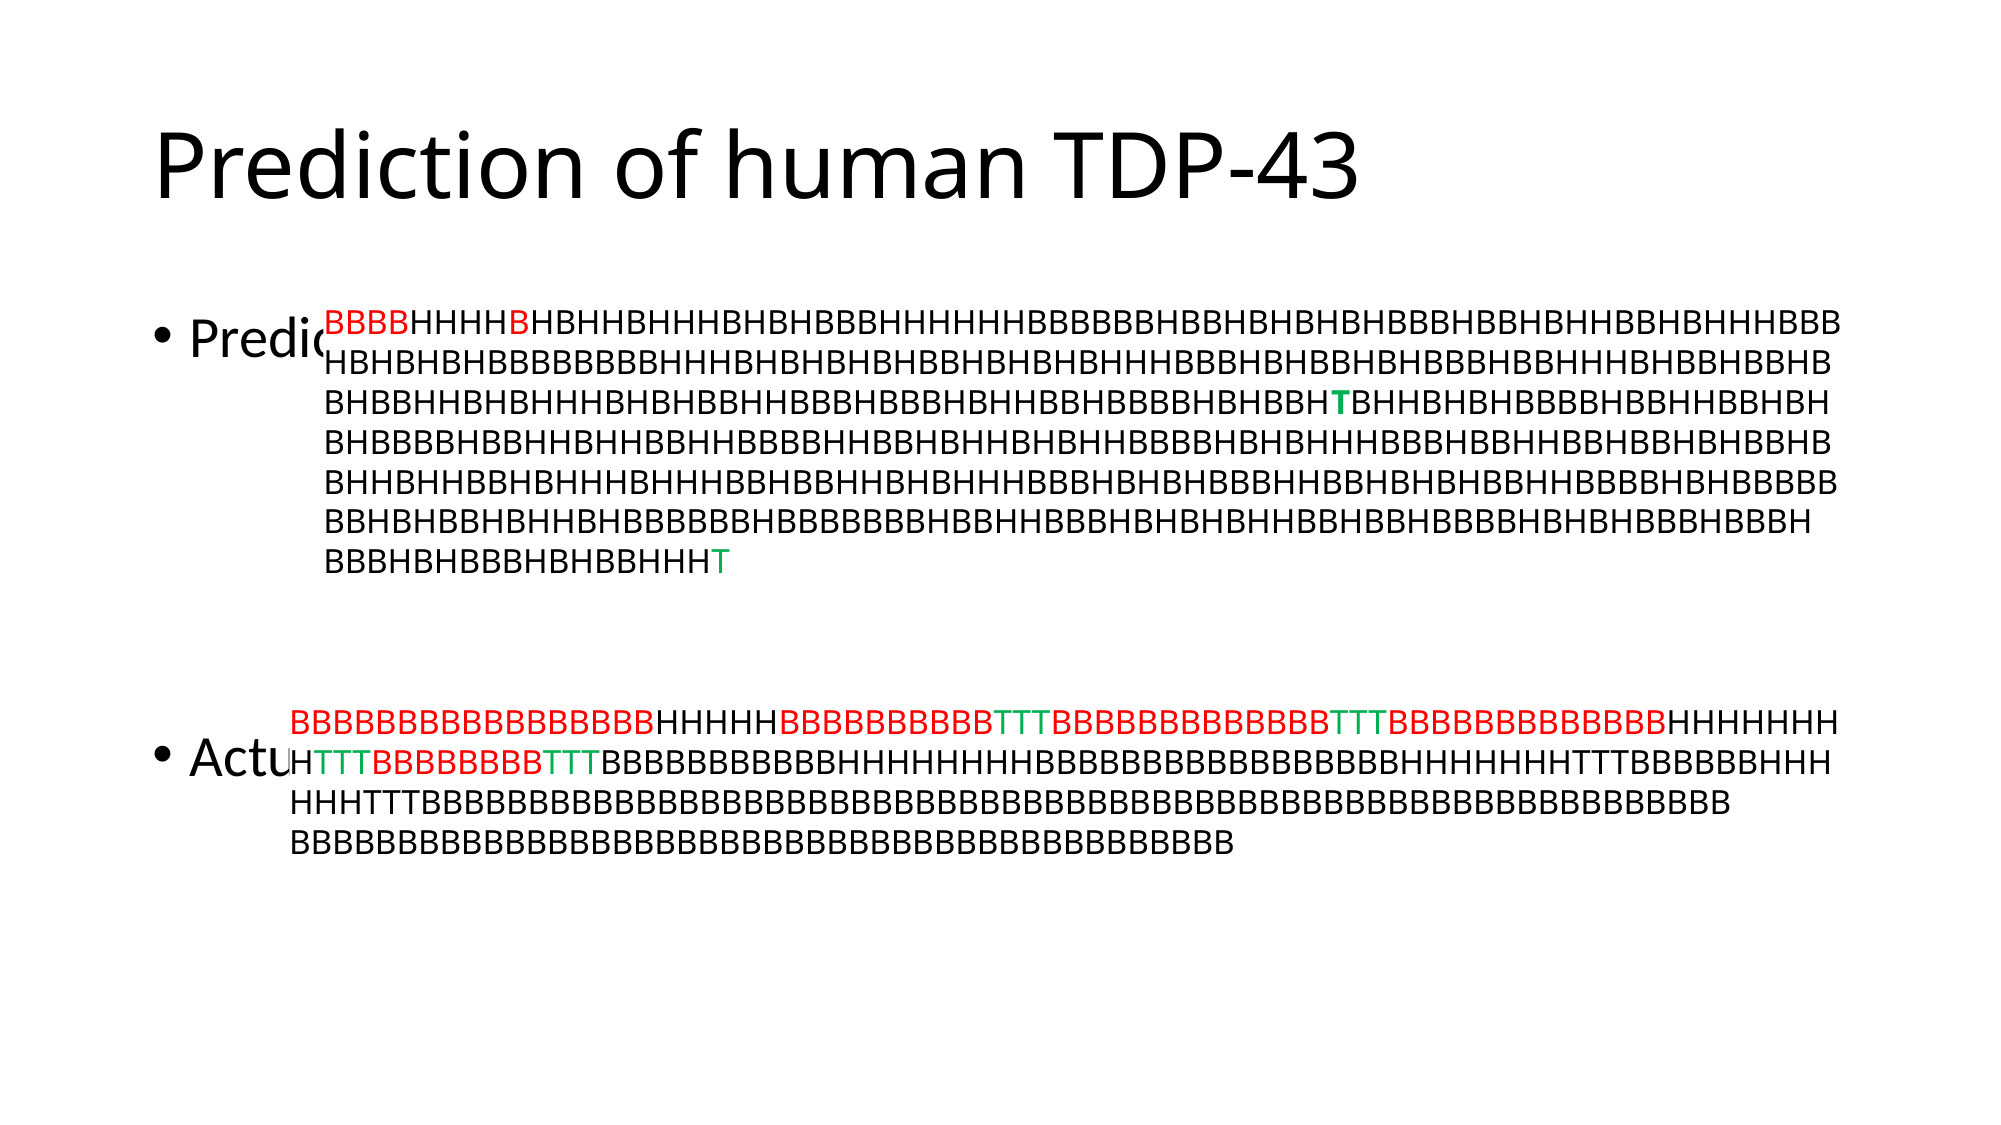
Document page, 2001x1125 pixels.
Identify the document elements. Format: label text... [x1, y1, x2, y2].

text_box BBBBHHHHBHBHHBHHHBHBHBBBHHHHHHBBBBBBHBBHBHBHBHBBBHBBHBHHBBHBHHHBBB HBHBHBHBBBBBBBBHHHBHBHBHBHBBHBHBHBHHHBBBHBHBBHBHBBBHBBHHHBHBBHBBHB BHBBHHBHBHHHBHBHBBHHBBBHBBBHBHHBBHBBBBHBHBBHTBHHBHBHBBBBHBBHHBBHBH BHBBBBHBBHHBHHBBHHBBBBHHBBHBHHBHBHHBBBBHBHBHHHBBBHBBHHBBHBBHBHBBHB BHHBHHBBHBHHHBHHHBBHBBHHBHBHHHBBBHBHBHBBBHHBBHBHBHBBHHBBBBHBHBBBBB BBHBHBBHBHHBHBBBBBBHBBBBBBBHBBHHBBBHBHBHBHHBBHBBHBBBBHBHBHBBBHBBBH BBBHBHBBBHBHBBHHHT [323, 301, 1843, 581]
text_box BBBBBBBBBBBBBBBBBHHHHHBBBBBBBBBBTTTBBBBBBBBBBBBBTTTBBBBBBBBBBBBBHHHHHHH HTTTBBBBBBBBTTTBBBBBBBBBBBHHHHHHHHBBBBBBBBBBBBBBBBBHHHHHHHTTTBBBBBBHHH HHHTTTBBBBBBBBBBBBBBBBBBBBBBBBBBBBBBBBBBBBBBBBBBBBBBBBBBBBBBBBBBBBB BBBBBBBBBBBBBBBBBBBBBBBBBBBBBBBBBBBBBBBBBBBB [289, 701, 1840, 862]
title Prediction of human TDP-43 [137, 59, 1863, 278]
list Predicted: Actual : [137, 299, 1863, 1014]
